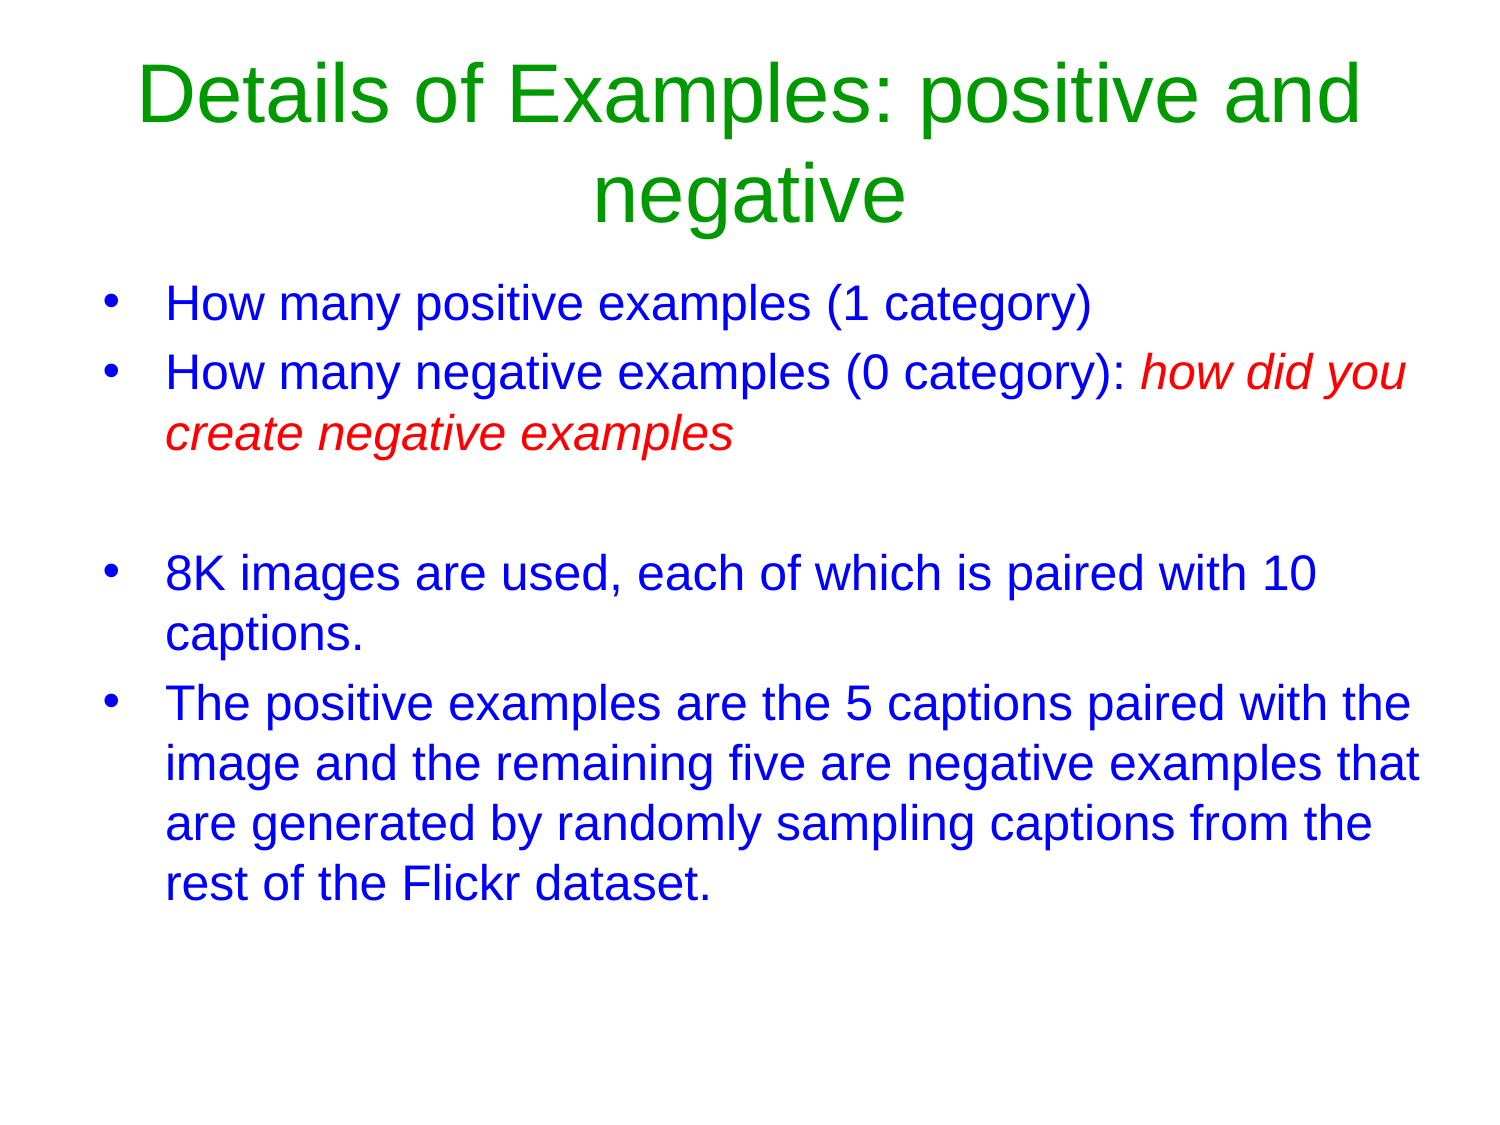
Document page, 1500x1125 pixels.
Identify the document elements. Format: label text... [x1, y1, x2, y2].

list How many positive examples (1 category) How many negative examples (0 category): how did you create negative examples 8K images are used, each of which is paired with 10 captions. The positive examples are the 5 captions paired with the image and the remaining five are negative examples that are generated by randomly sampling captions from the rest of the Flickr dataset. [75, 262, 1443, 1090]
title Details of Examples: positive and negative [75, 45, 1425, 233]
